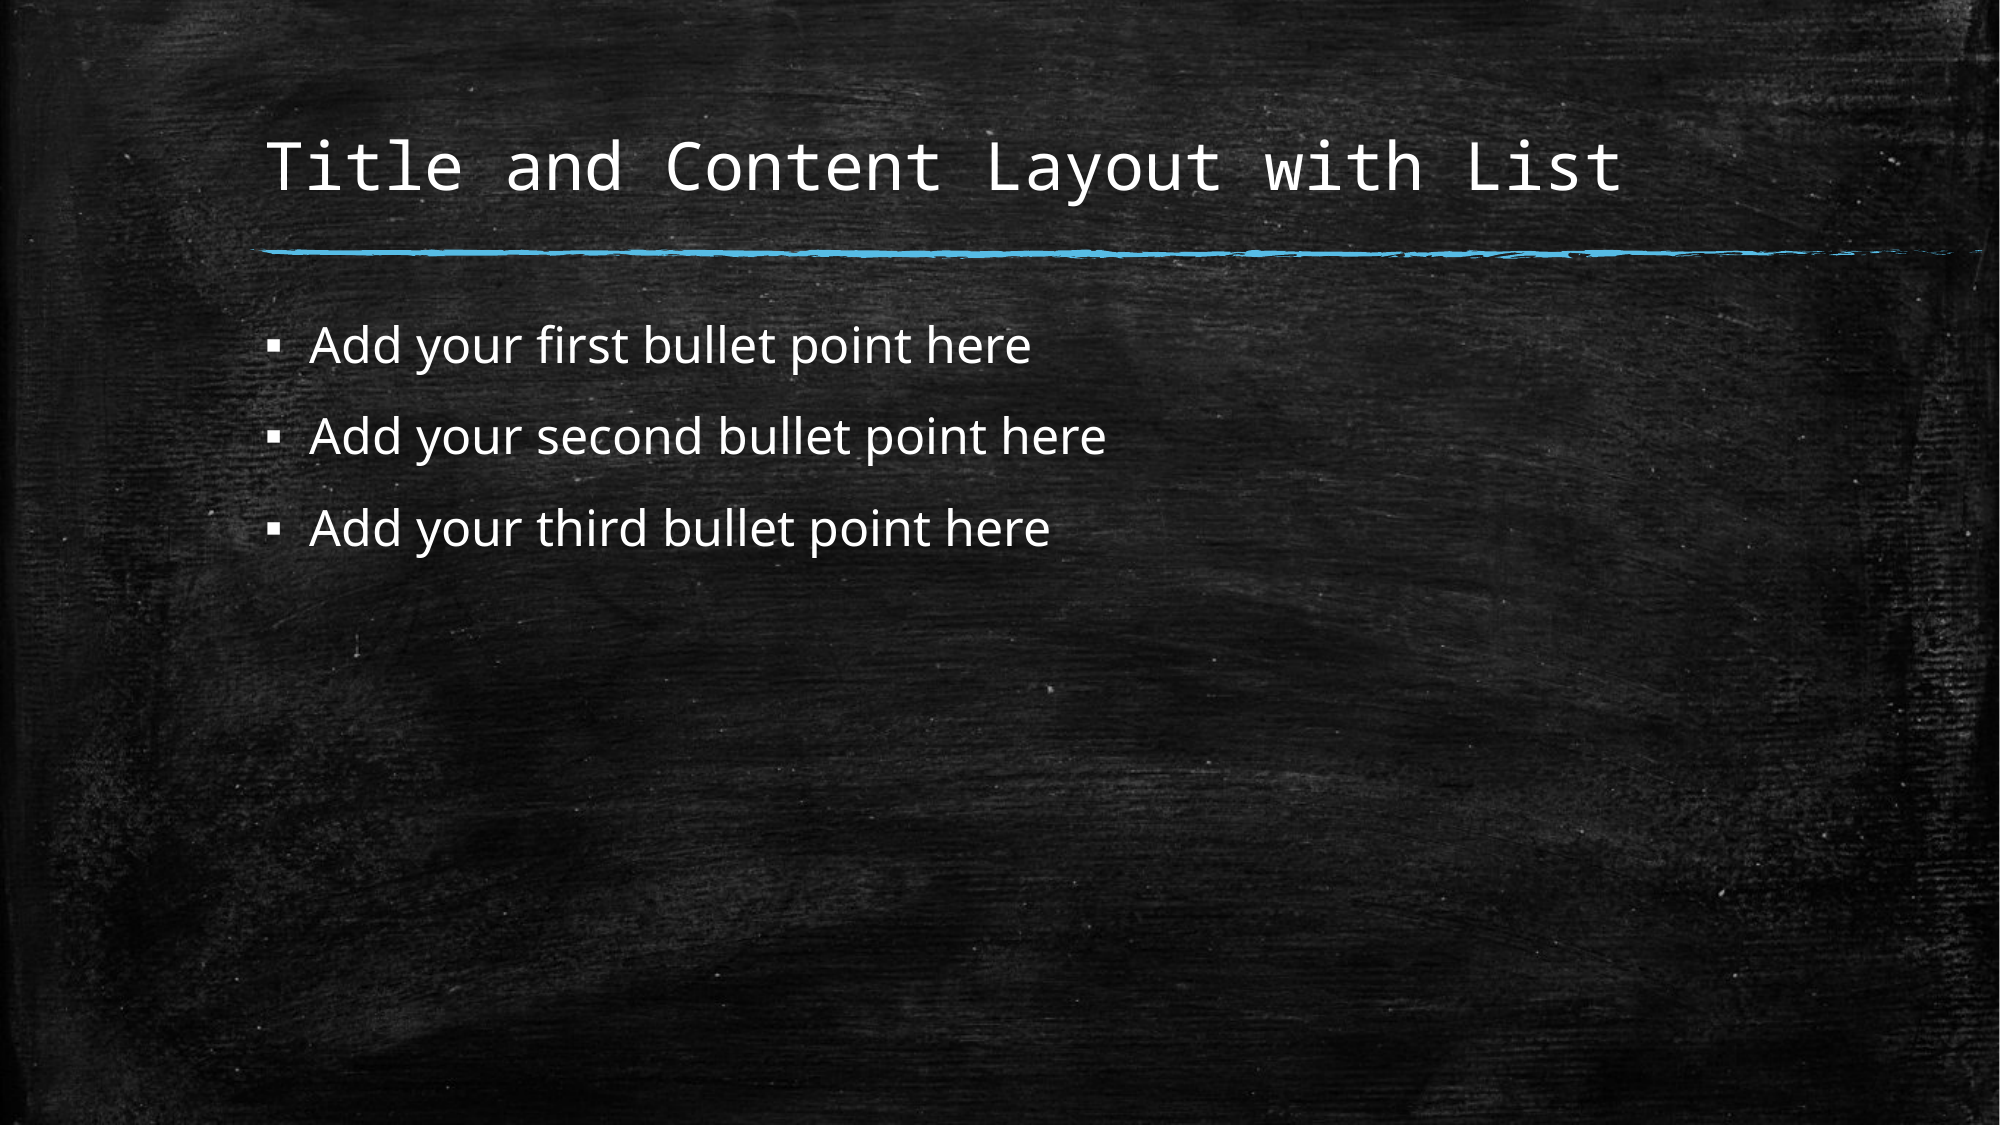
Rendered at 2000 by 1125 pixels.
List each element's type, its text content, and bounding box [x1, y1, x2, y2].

list Add your first bullet point here Add your second bullet point here Add your third bullet point here [249, 312, 1750, 1013]
title Title and Content Layout with List [249, 45, 1750, 213]
